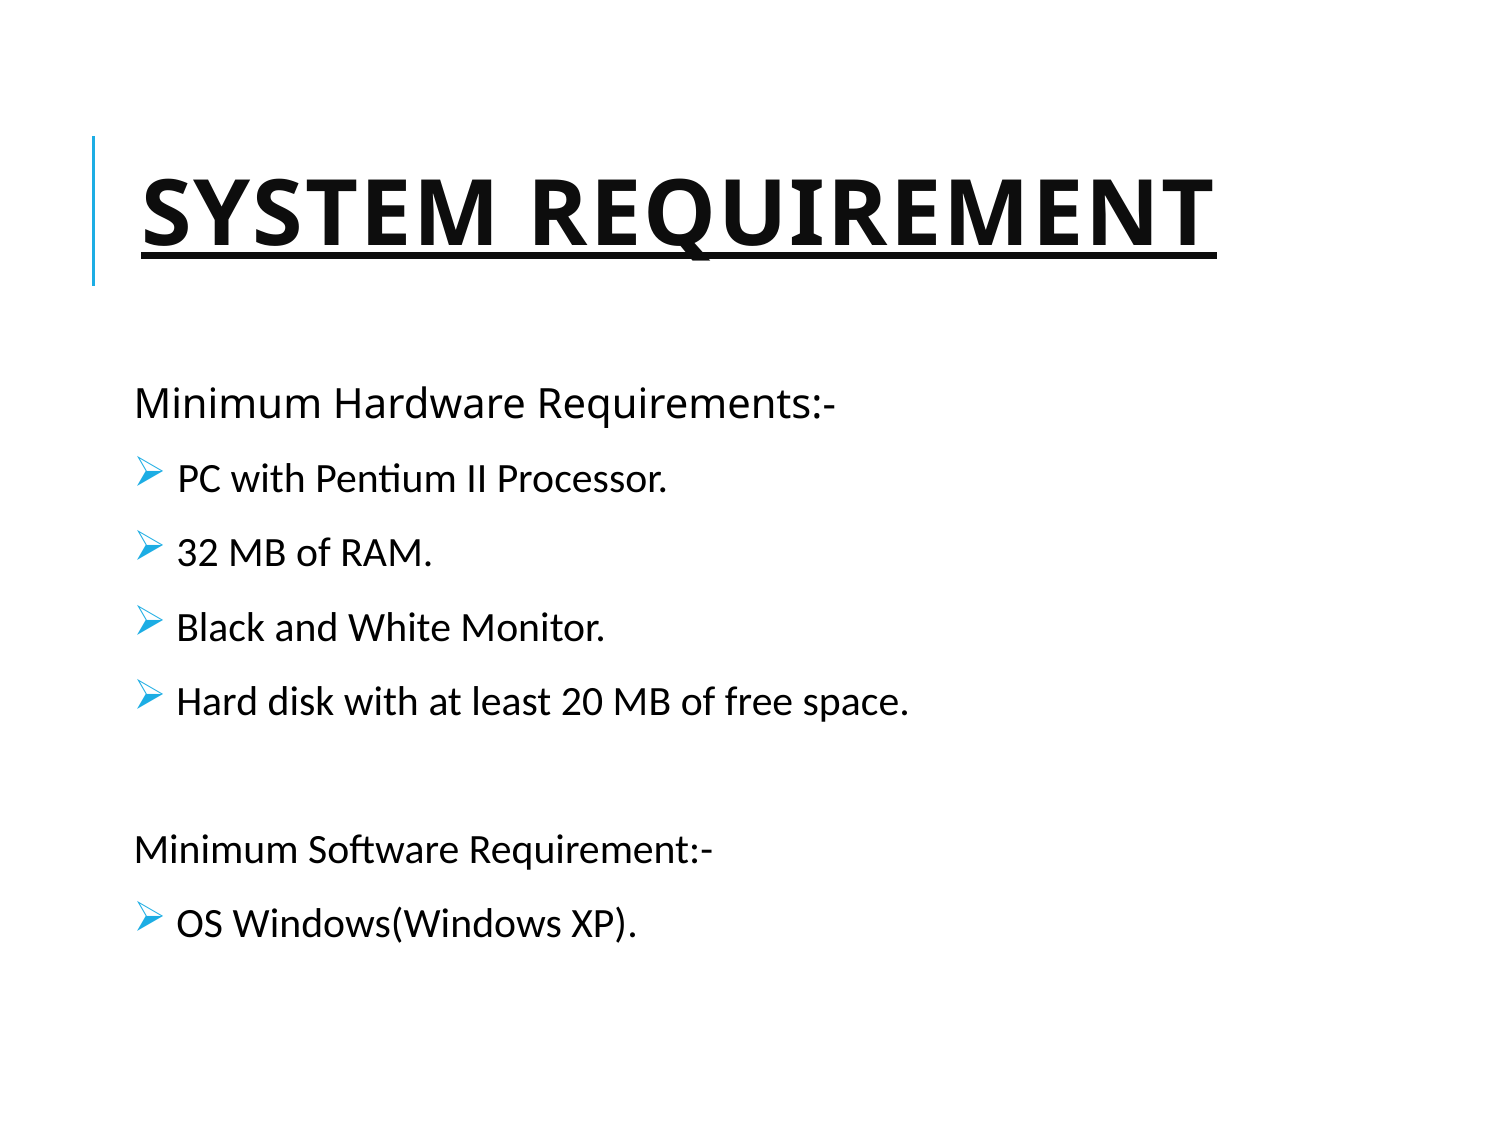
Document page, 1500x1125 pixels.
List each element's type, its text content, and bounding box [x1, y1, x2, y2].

list Minimum Hardware Requirements:- PC with Pentium II Processor. 32 MB of RAM. Black and White Monitor. Hard disk with at least 20 MB of free space. Minimum Software Requirement:- OS Windows(Windows XP). [126, 375, 1322, 1035]
title System Requirement [126, 96, 1322, 342]
